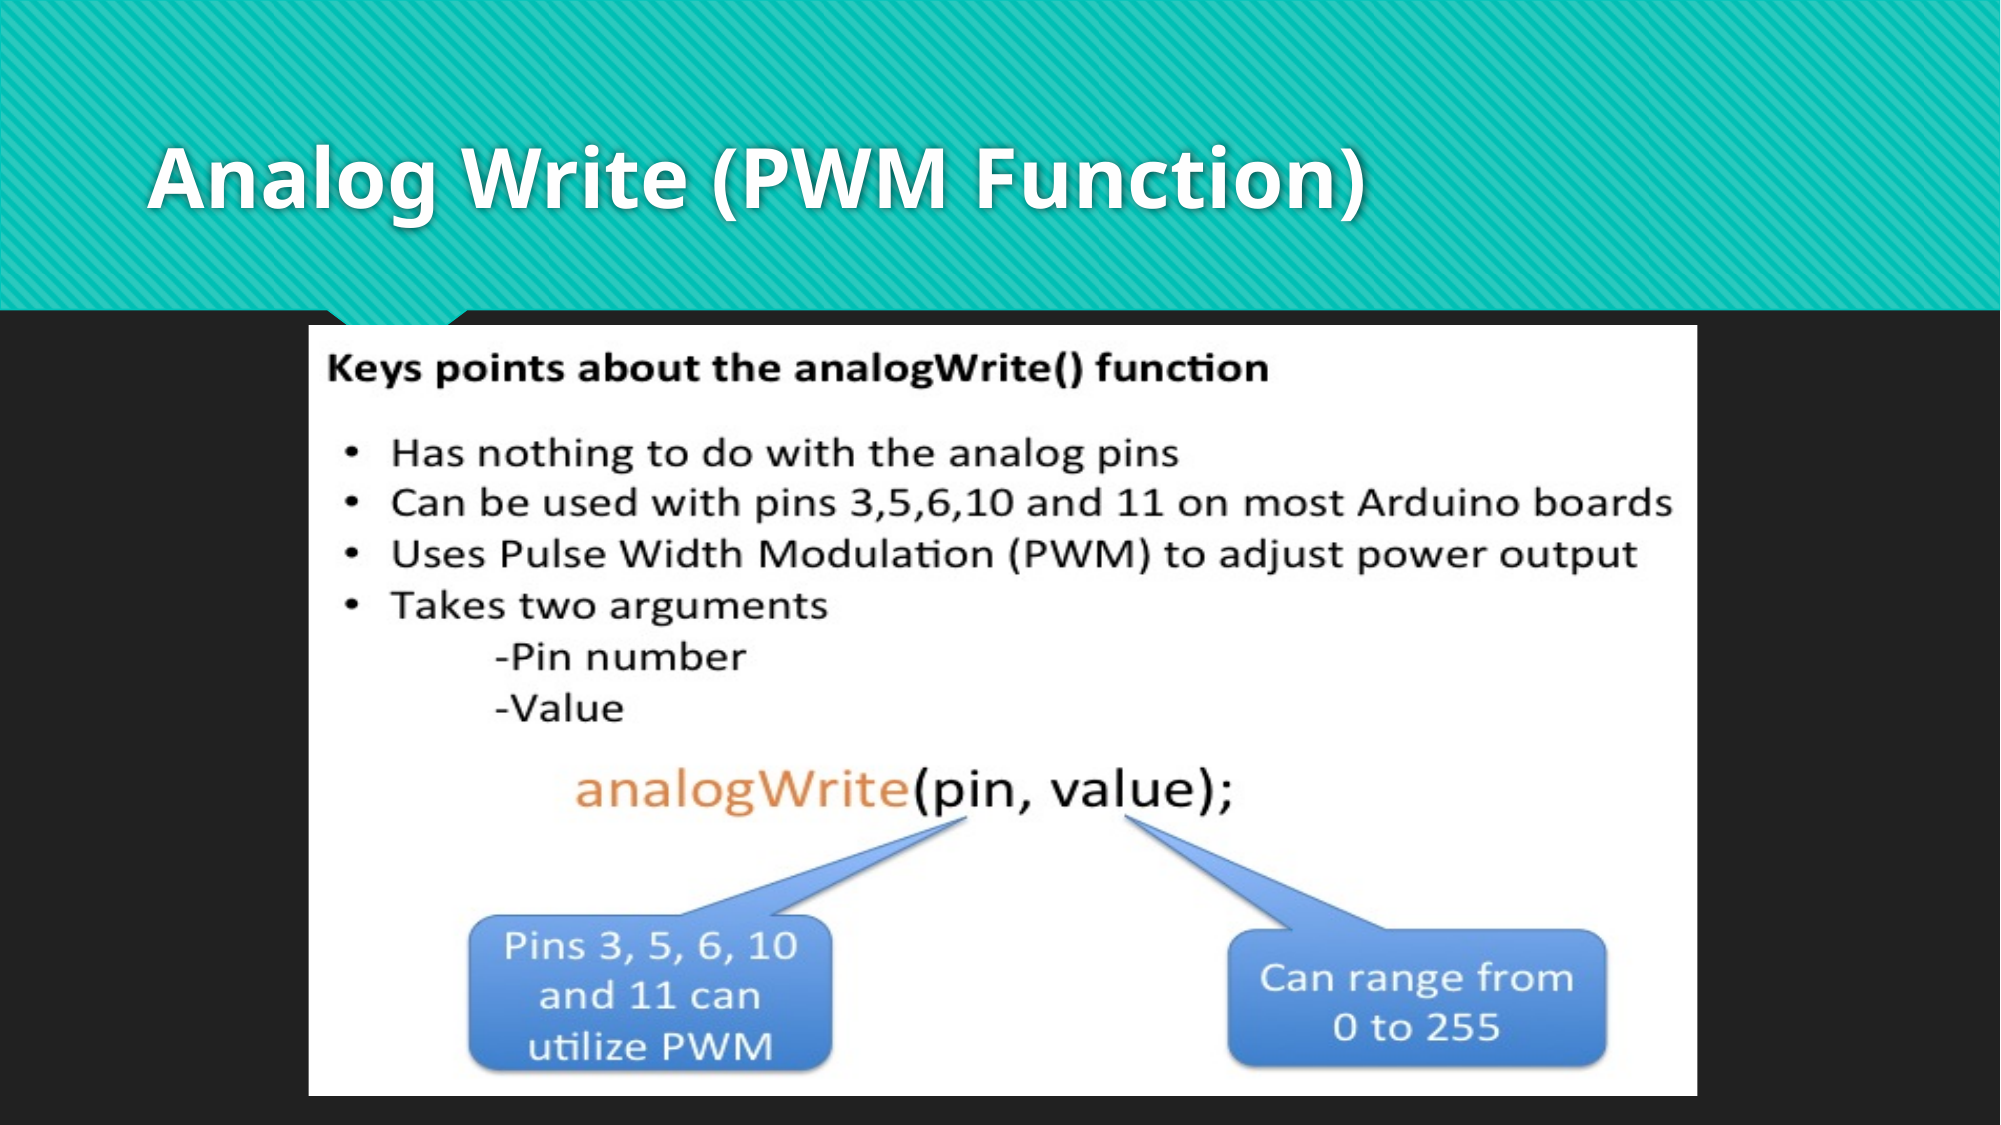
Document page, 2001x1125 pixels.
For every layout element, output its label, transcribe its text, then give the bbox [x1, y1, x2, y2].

picture [308, 325, 1698, 1097]
title Analog Write (PWM Function) [132, 73, 1868, 233]
